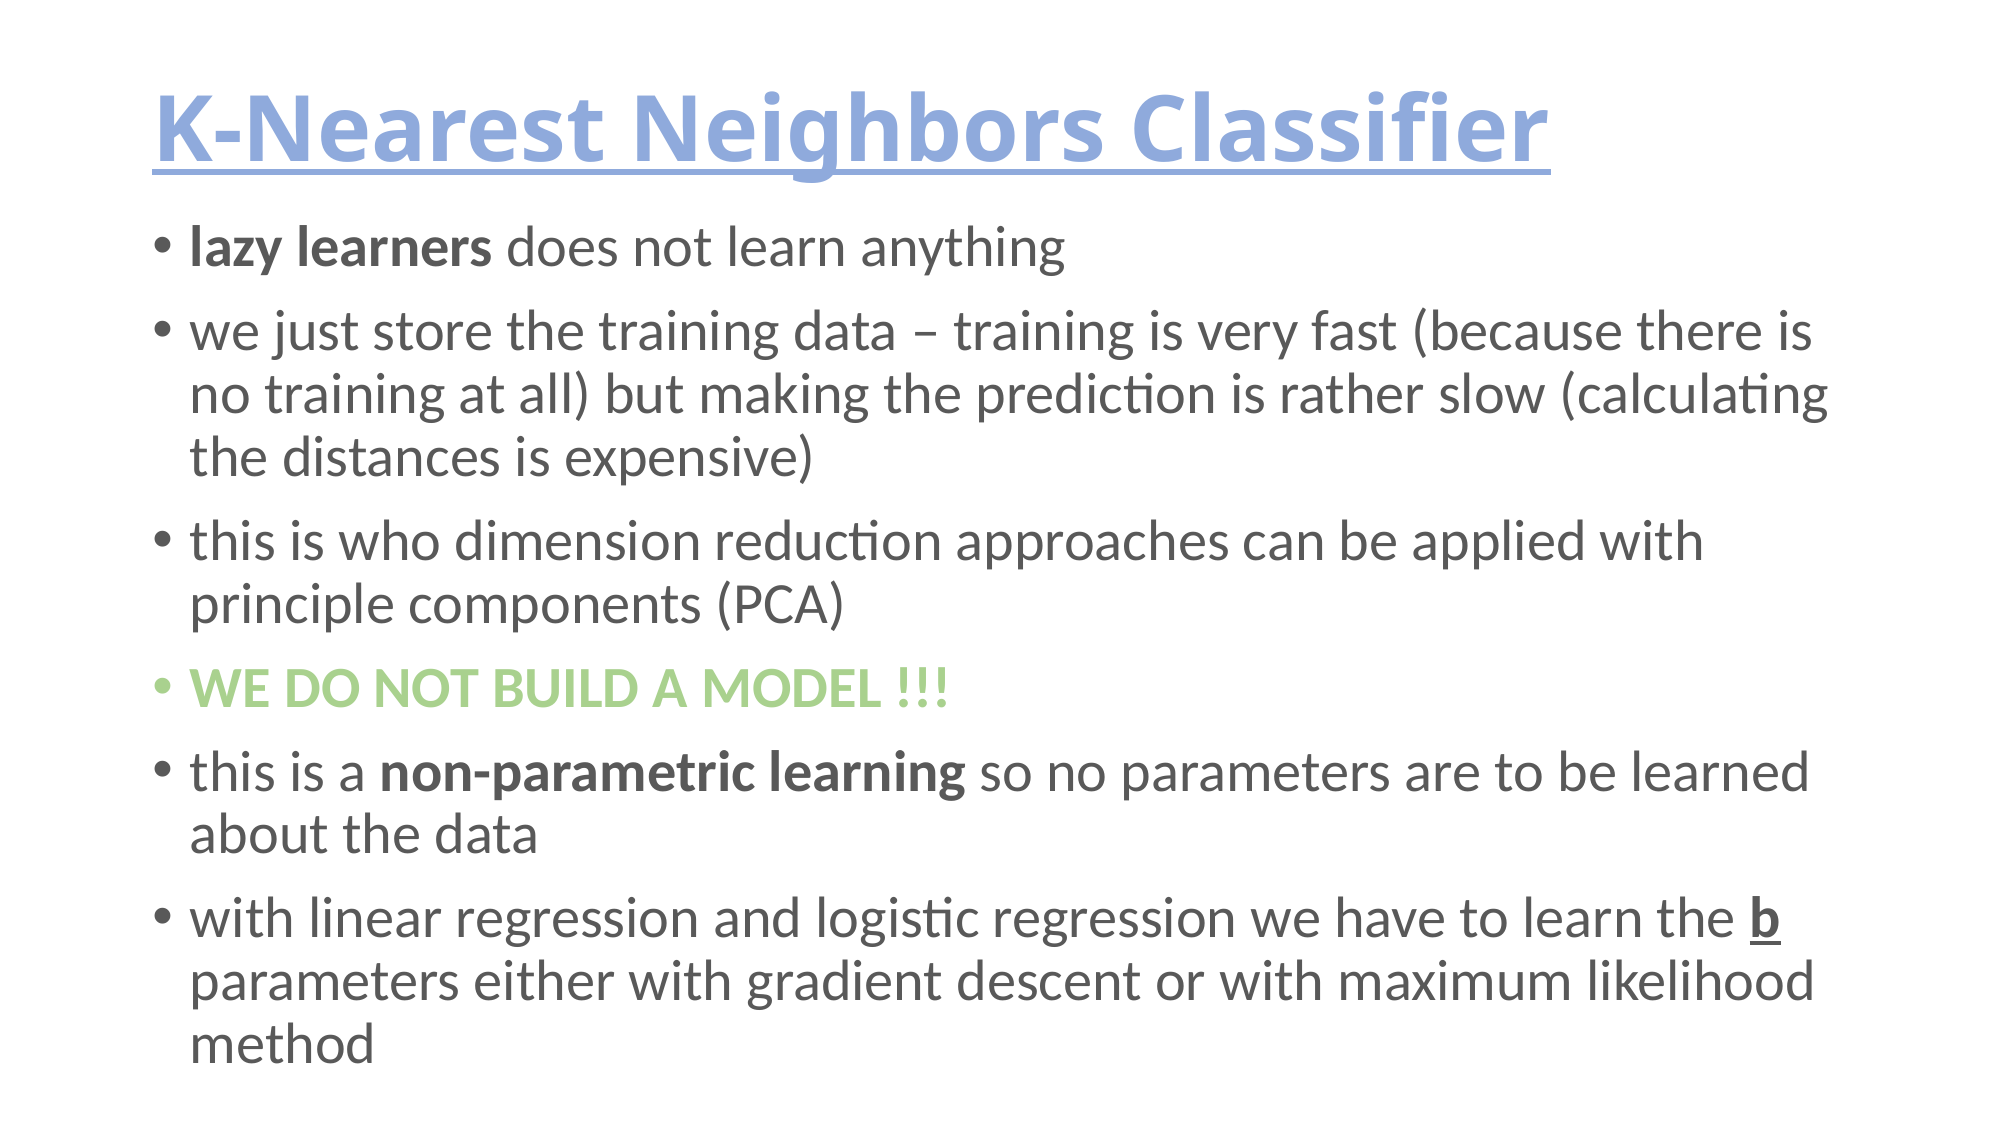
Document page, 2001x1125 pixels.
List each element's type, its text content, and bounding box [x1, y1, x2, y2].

list lazy learners does not learn anything we just store the training data – training is very fast (because there is no training at all) but making the prediction is rather slow (calculating the distances is expensive) this is who dimension reduction approaches can be applied with principle components (PCA) WE DO NOT BUILD A MODEL !!! this is a non-parametric learning so no parameters are to be learned about the data with linear regression and logistic regression we have to learn the b parameters either with gradient descent or with maximum likelihood method [137, 241, 1863, 1033]
title K-Nearest Neighbors Classifier [137, 23, 1863, 241]
